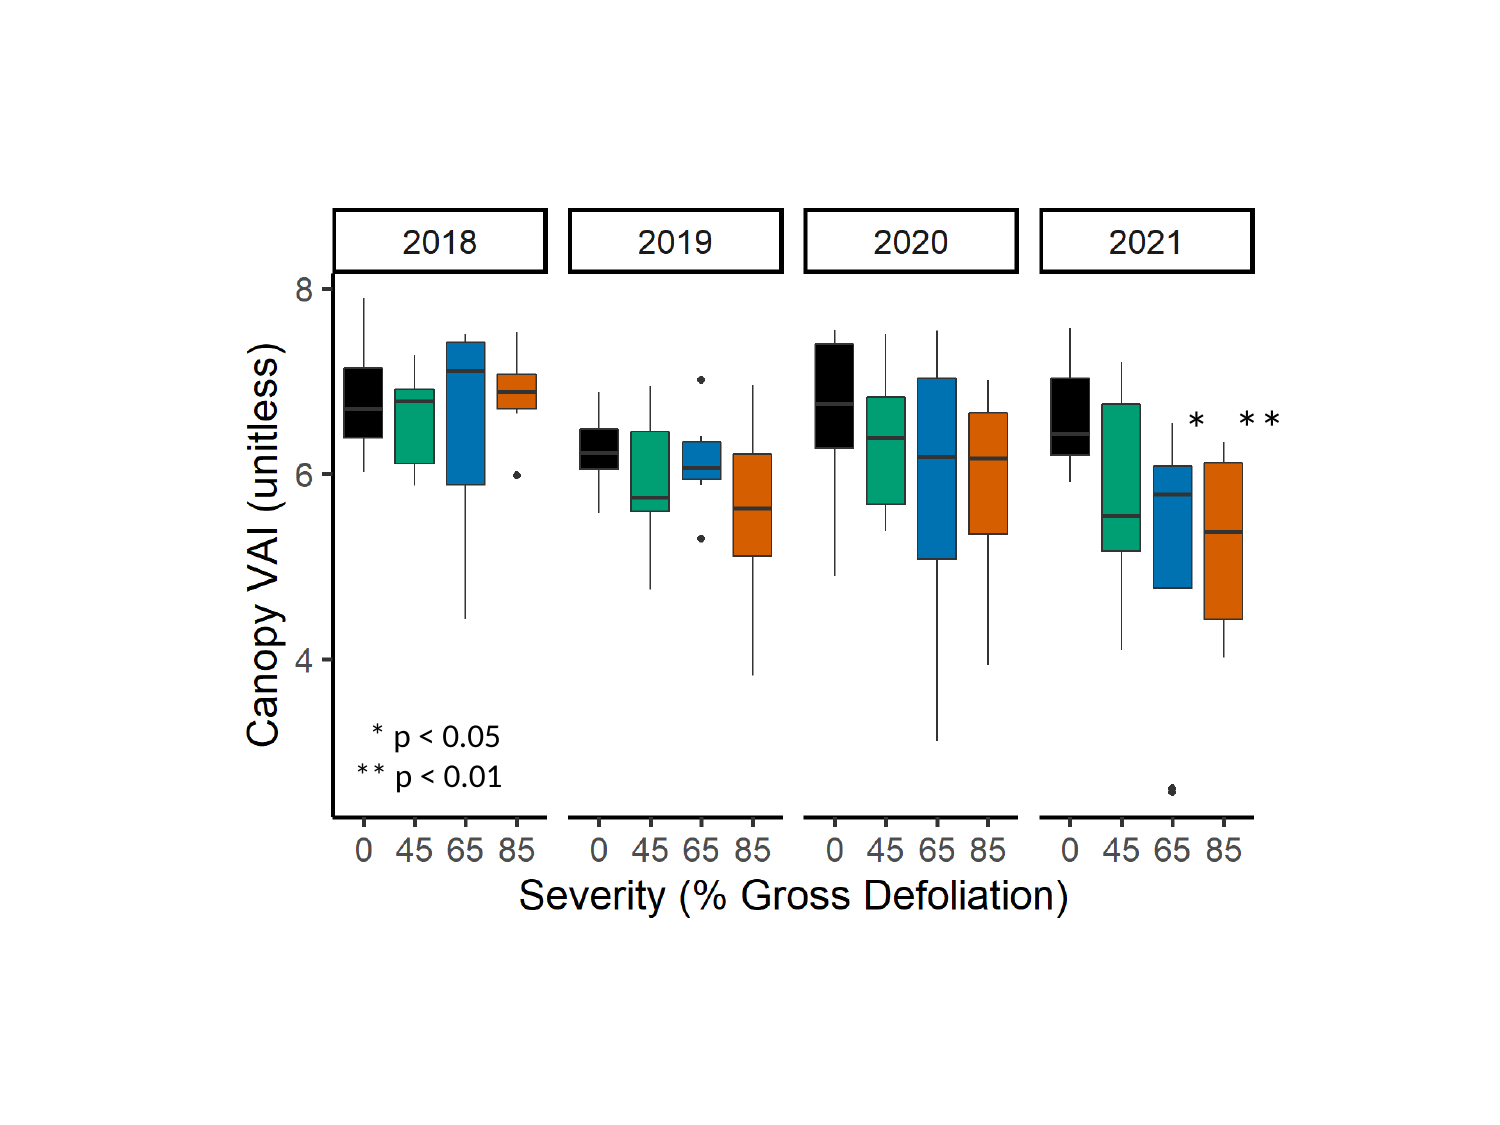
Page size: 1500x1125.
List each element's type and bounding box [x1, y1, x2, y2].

text_box [224, 187, 1318, 938]
